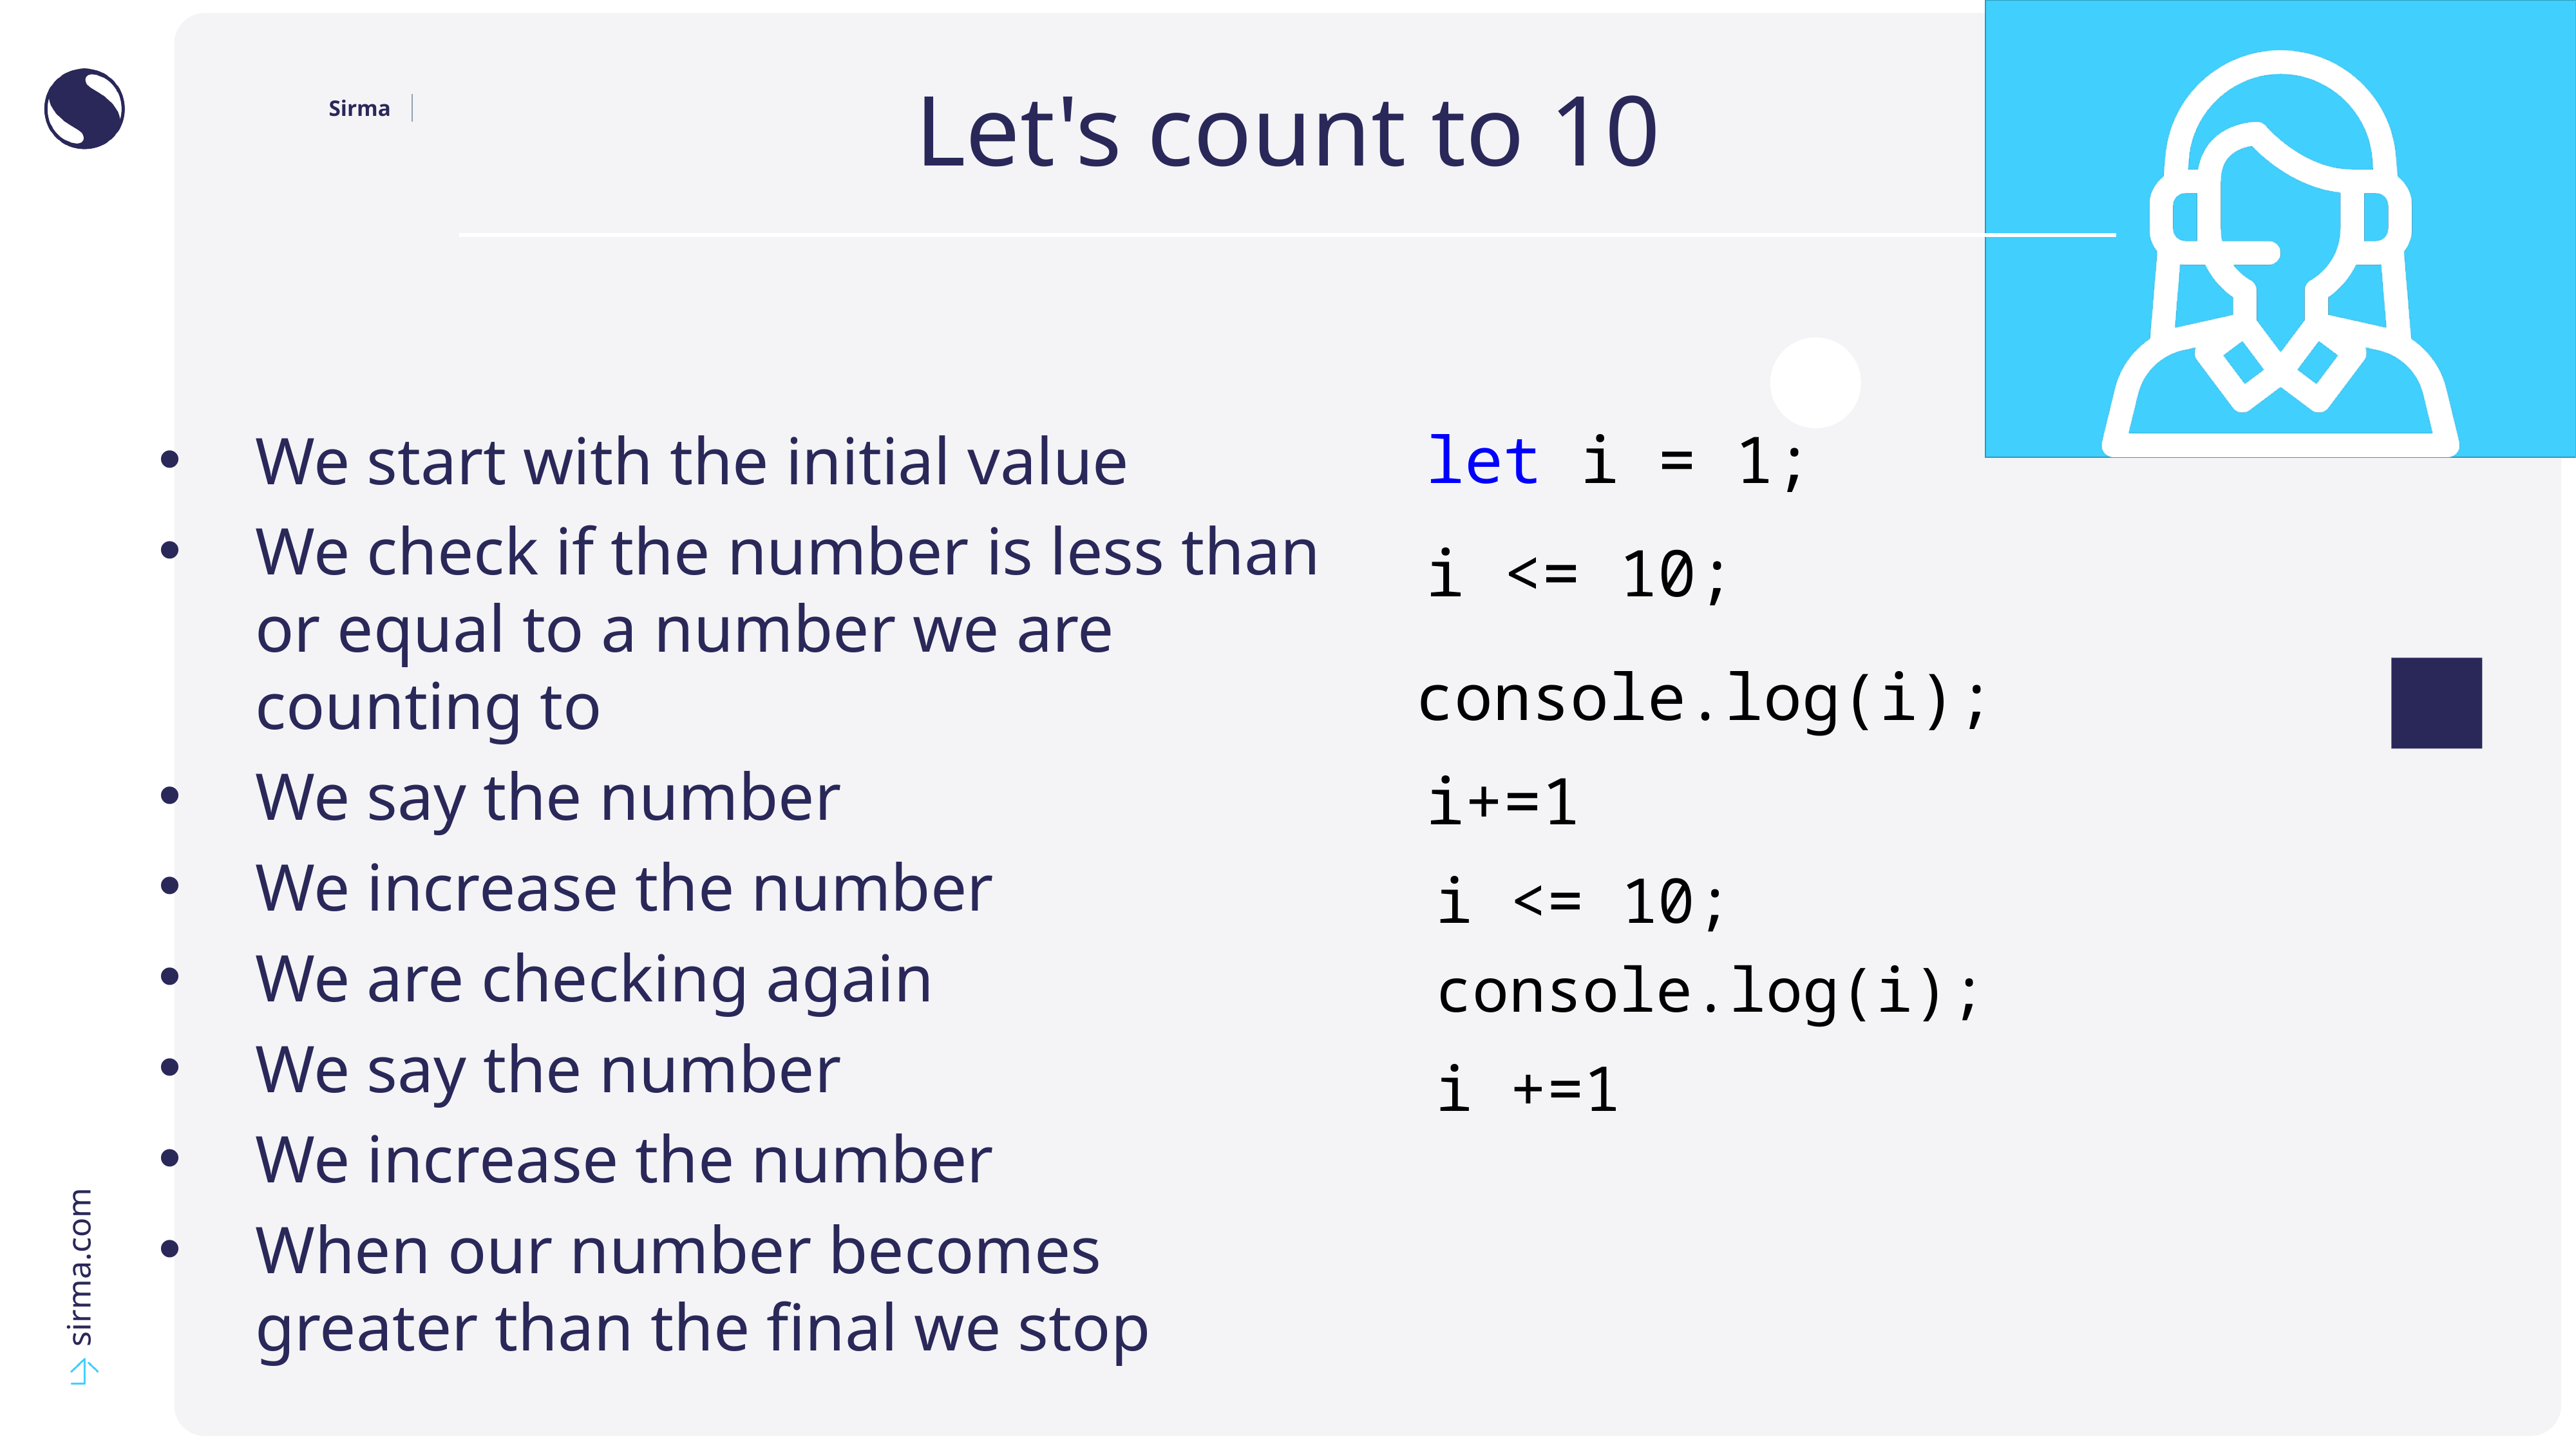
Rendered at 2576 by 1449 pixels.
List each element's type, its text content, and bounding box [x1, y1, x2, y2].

text_box We start with the initial value We check if the number is less than or equal to a number we are counting to We say the number We increase the number We are checking again We say the number We increase the number When our number becomes greater than the final we stop [139, 410, 1357, 1296]
text_box i+=1 [1416, 755, 2052, 843]
picture [70, 1358, 99, 1385]
text_box console.log(i); [1405, 651, 2041, 739]
title Let's count to 10 [459, 77, 2117, 256]
picture [44, 68, 125, 149]
picture [2077, 50, 2485, 457]
text_box let i = 1; [1416, 413, 2065, 502]
text_box i +=1 [1416, 1048, 1825, 1135]
text_box i <= 10; [1416, 860, 1825, 947]
text_box i <= 10; [1416, 527, 2052, 614]
text_box console.log(i); [1416, 949, 2022, 1037]
